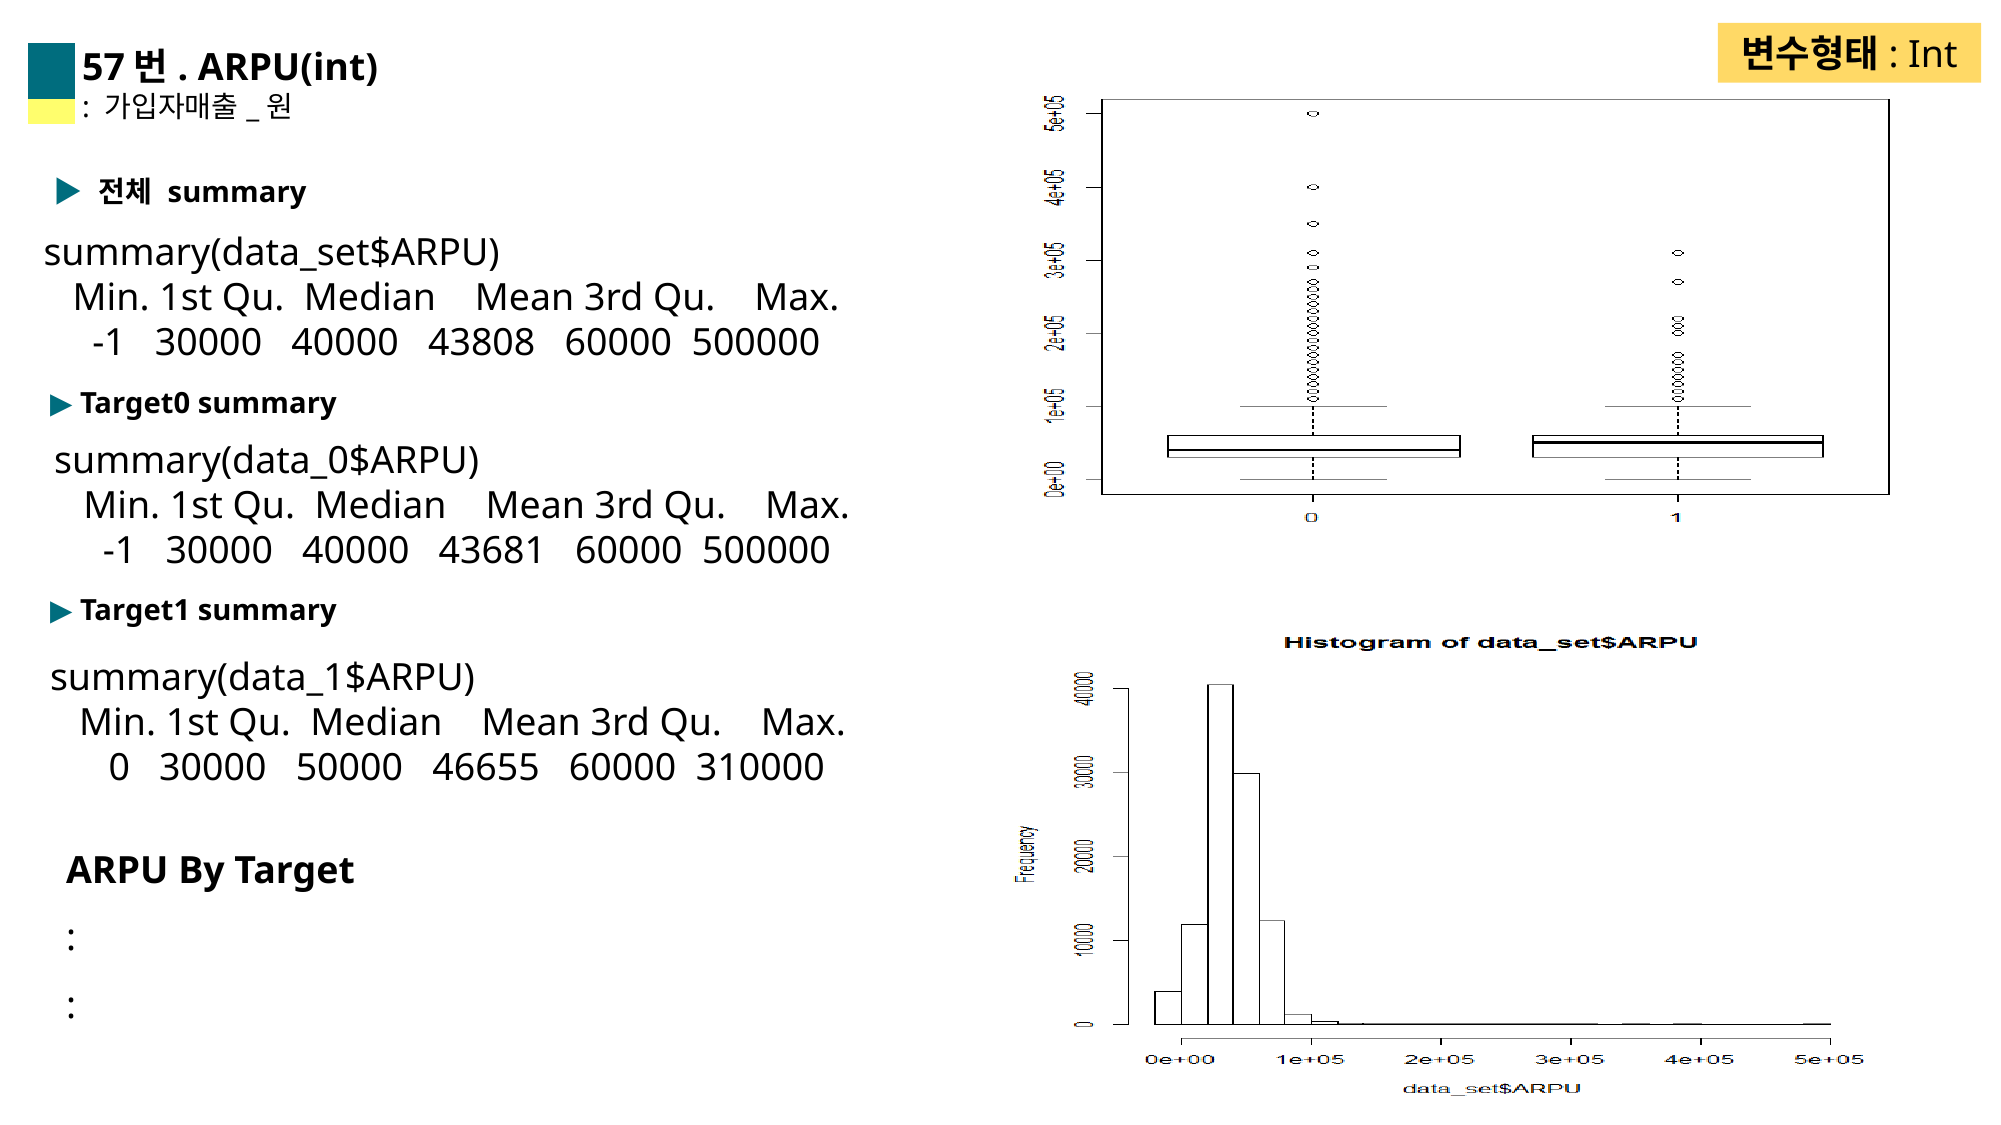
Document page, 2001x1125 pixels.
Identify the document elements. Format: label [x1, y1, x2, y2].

picture [1006, 612, 1921, 1111]
text_box [1717, 22, 1982, 83]
picture [970, 35, 1958, 573]
text_box [51, 816, 869, 1034]
text_box [39, 148, 814, 216]
text_box [28, 221, 970, 427]
text_box [35, 645, 1006, 795]
text_box [35, 428, 1040, 635]
text_box [28, 35, 387, 132]
